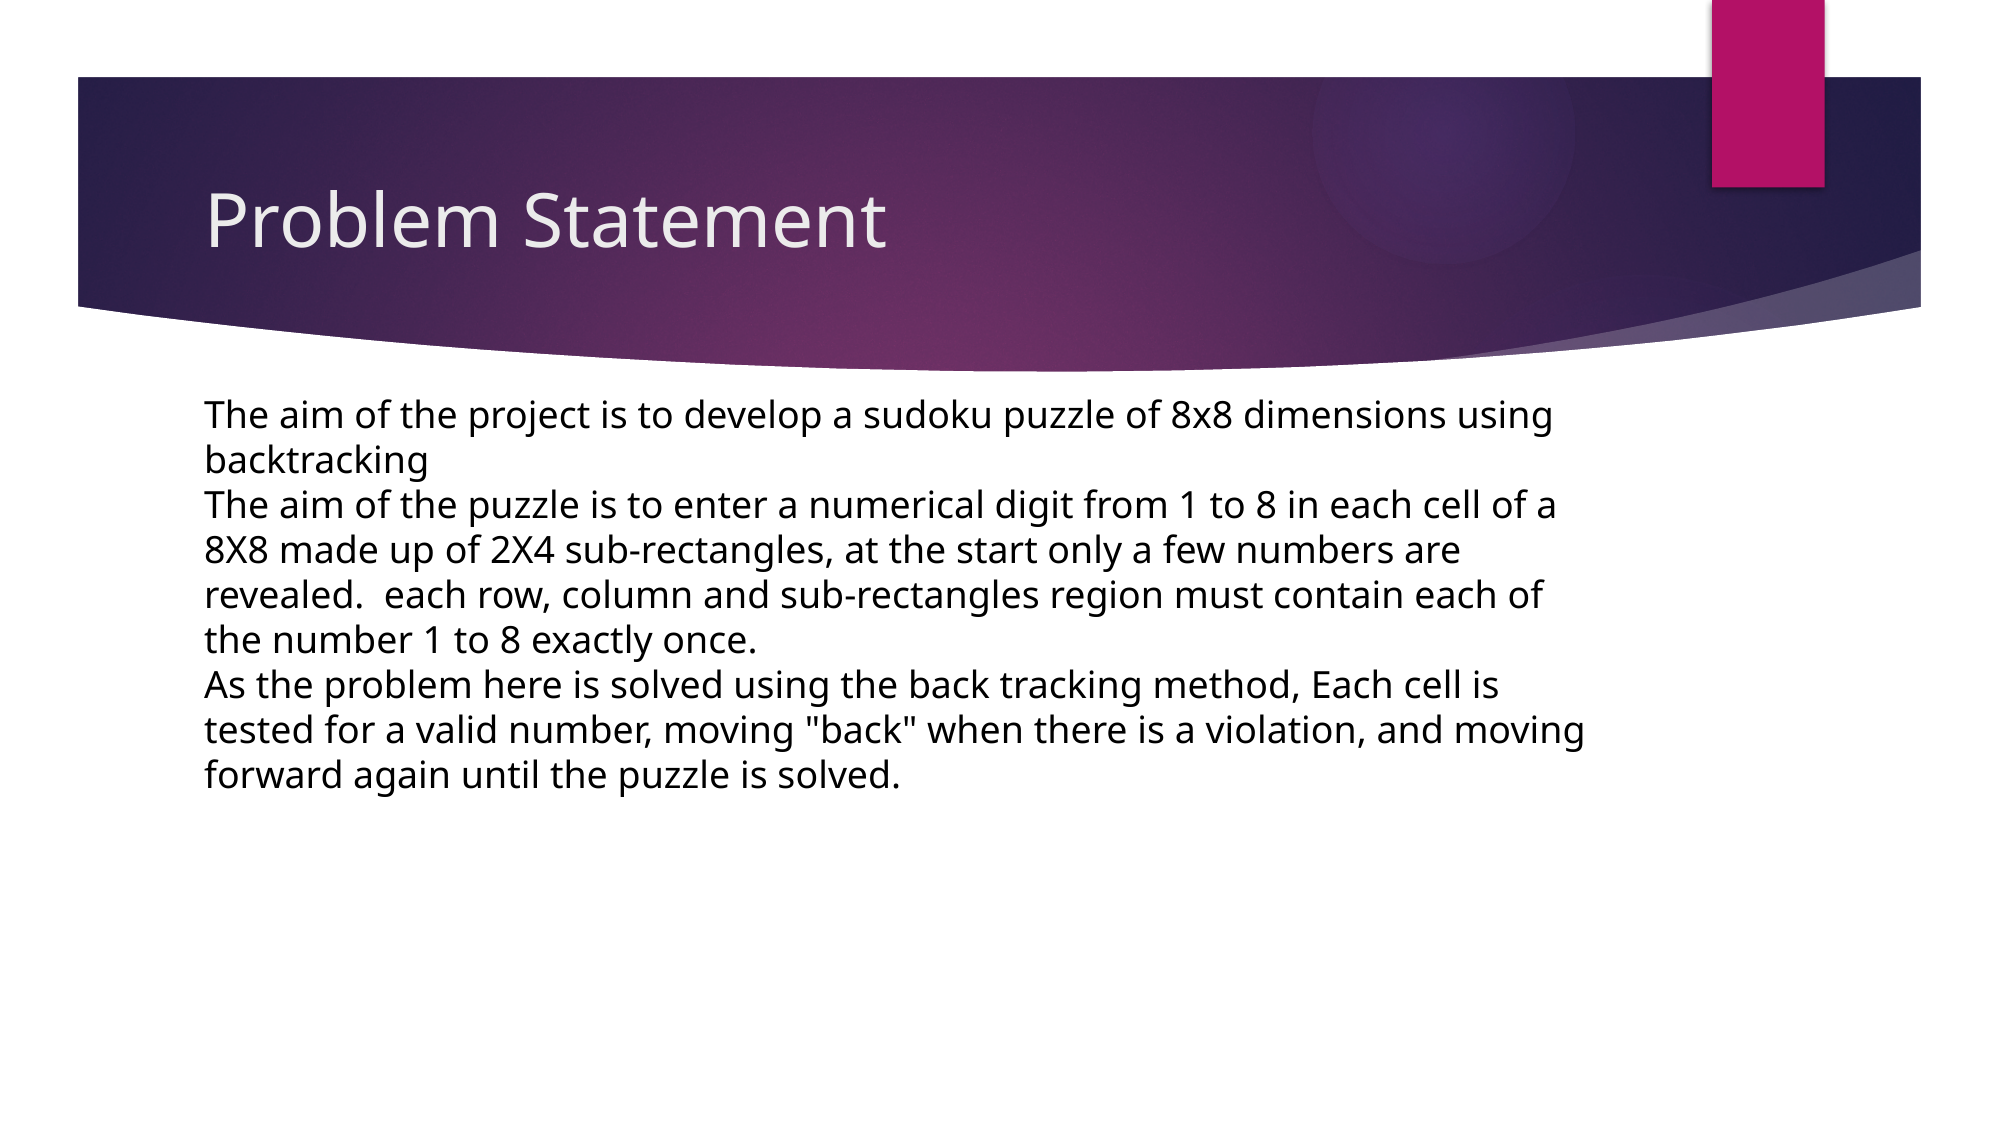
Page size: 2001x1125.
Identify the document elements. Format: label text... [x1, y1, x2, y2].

text_box The aim of the project is to develop a sudoku puzzle of 8x8 dimensions using backtracking The aim of the puzzle is to enter a numerical digit from 1 to 8 in each cell of a 8X8 made up of 2X4 sub-rectangles, at the start only a few numbers are revealed. each row, column and sub-rectangles region must contain each of the number 1 to 8 exactly once. As the problem here is solved using the back tracking method, Each cell is tested for a valid number, moving "back" when there is a violation, and moving forward again until the puzzle is solved. [189, 383, 1627, 894]
title Problem Statement [189, 159, 1627, 276]
